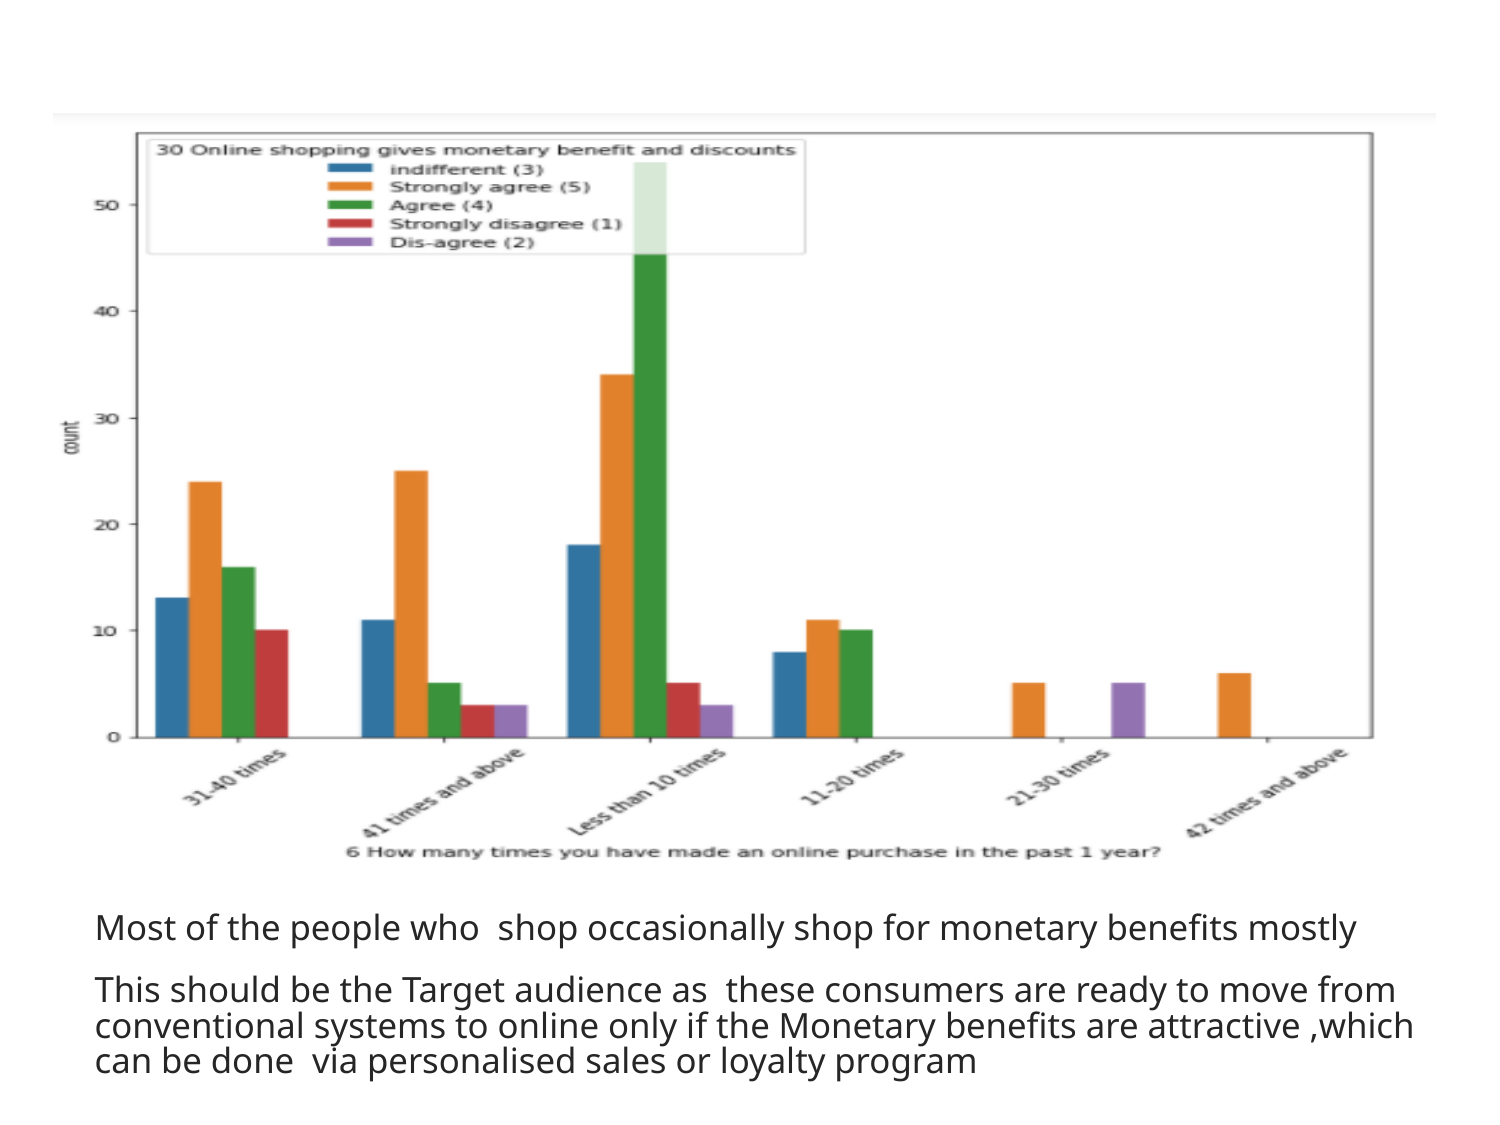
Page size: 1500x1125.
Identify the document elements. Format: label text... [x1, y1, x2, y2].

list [52, 113, 1436, 882]
list Most of the people who shop occasionally shop for monetary benefits mostly This should be the Target audience as these consumers are ready to move from conventional systems to online only if the Monetary benefits are attractive ,which can be done via personalised sales or loyalty program [64, 905, 1447, 1090]
